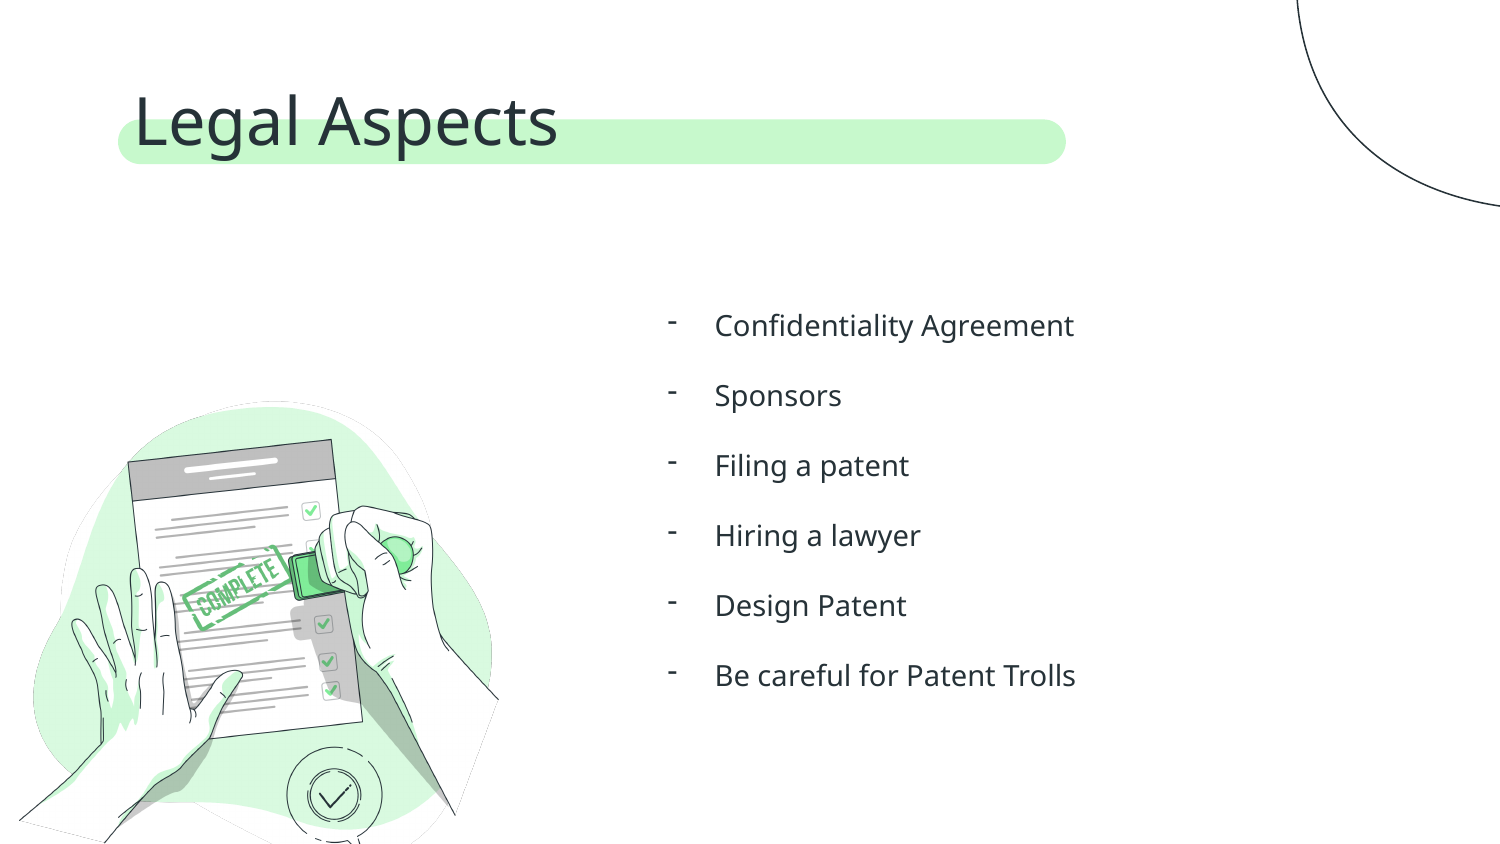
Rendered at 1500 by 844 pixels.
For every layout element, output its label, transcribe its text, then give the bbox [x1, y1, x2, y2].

picture [0, 371, 521, 844]
subtitle Confidentiality Agreement Sponsors Filing a patent Hiring a lawyer Design Patent Be careful for Patent Trolls [652, 257, 1412, 587]
title Legal Aspects [118, 63, 1382, 165]
